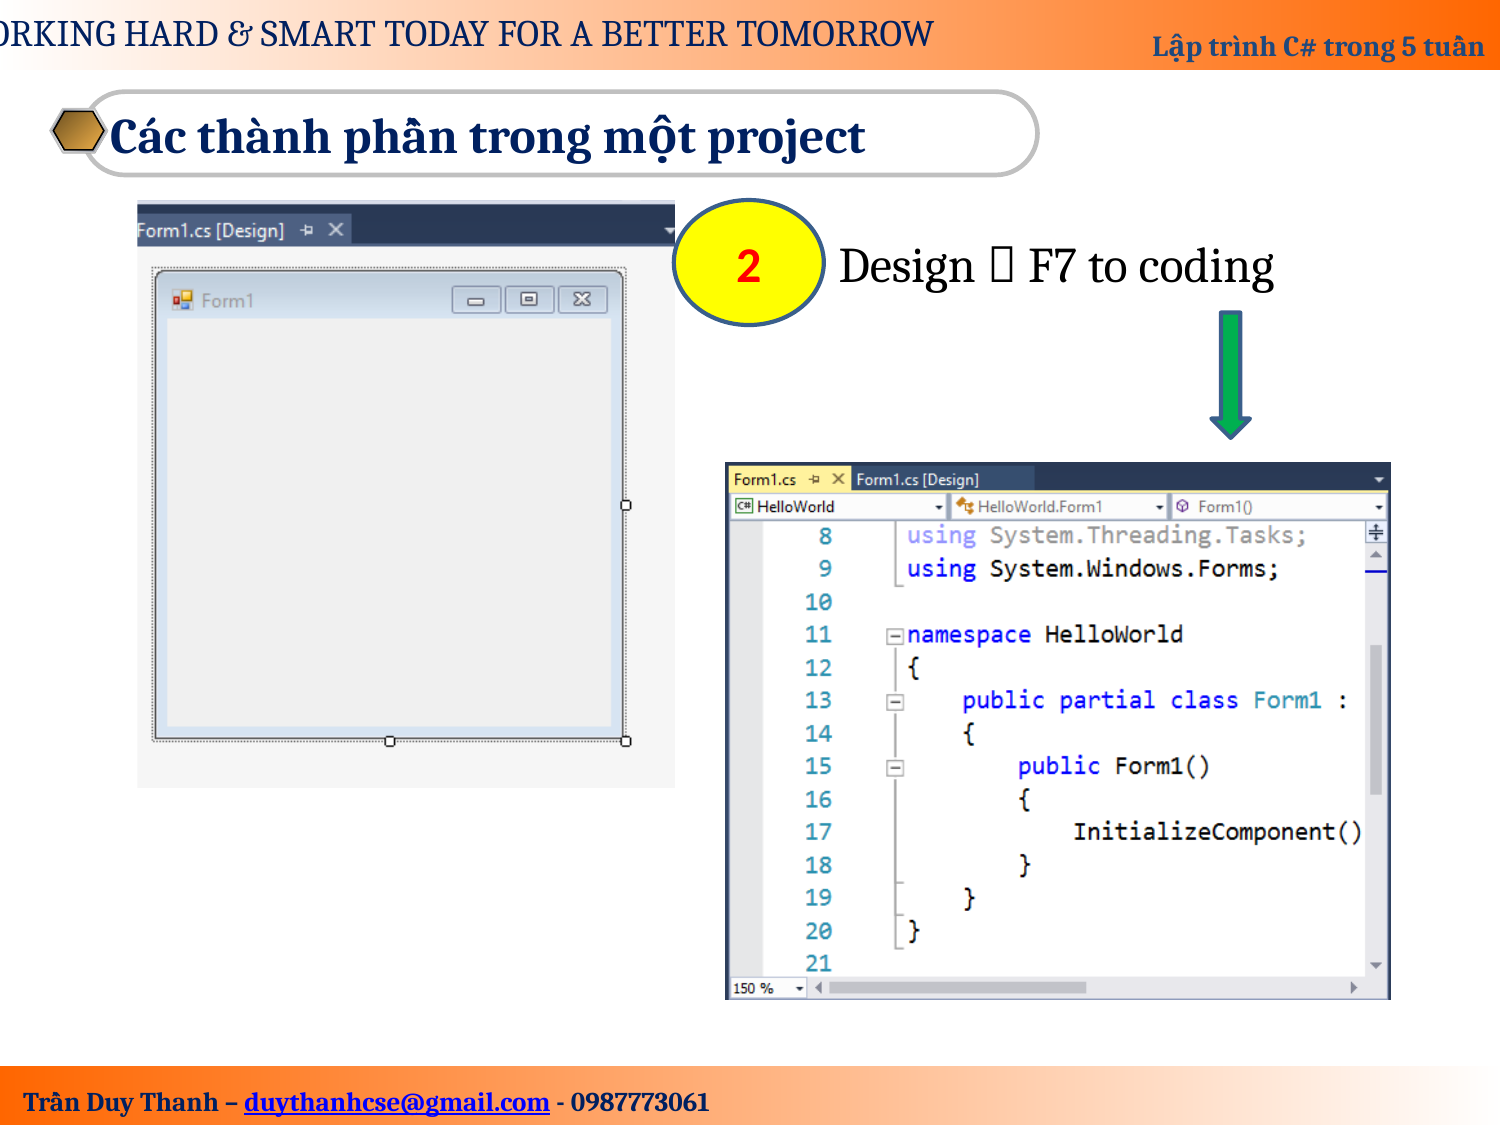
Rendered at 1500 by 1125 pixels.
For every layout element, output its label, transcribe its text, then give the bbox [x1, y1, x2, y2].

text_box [49, 91, 1038, 176]
text_box Design  F7 to coding [823, 224, 1390, 300]
text_box 2 [679, 197, 823, 328]
text_box [1209, 310, 1252, 440]
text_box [1207, 0, 1211, 70]
picture [724, 462, 1391, 1001]
picture [137, 199, 676, 788]
